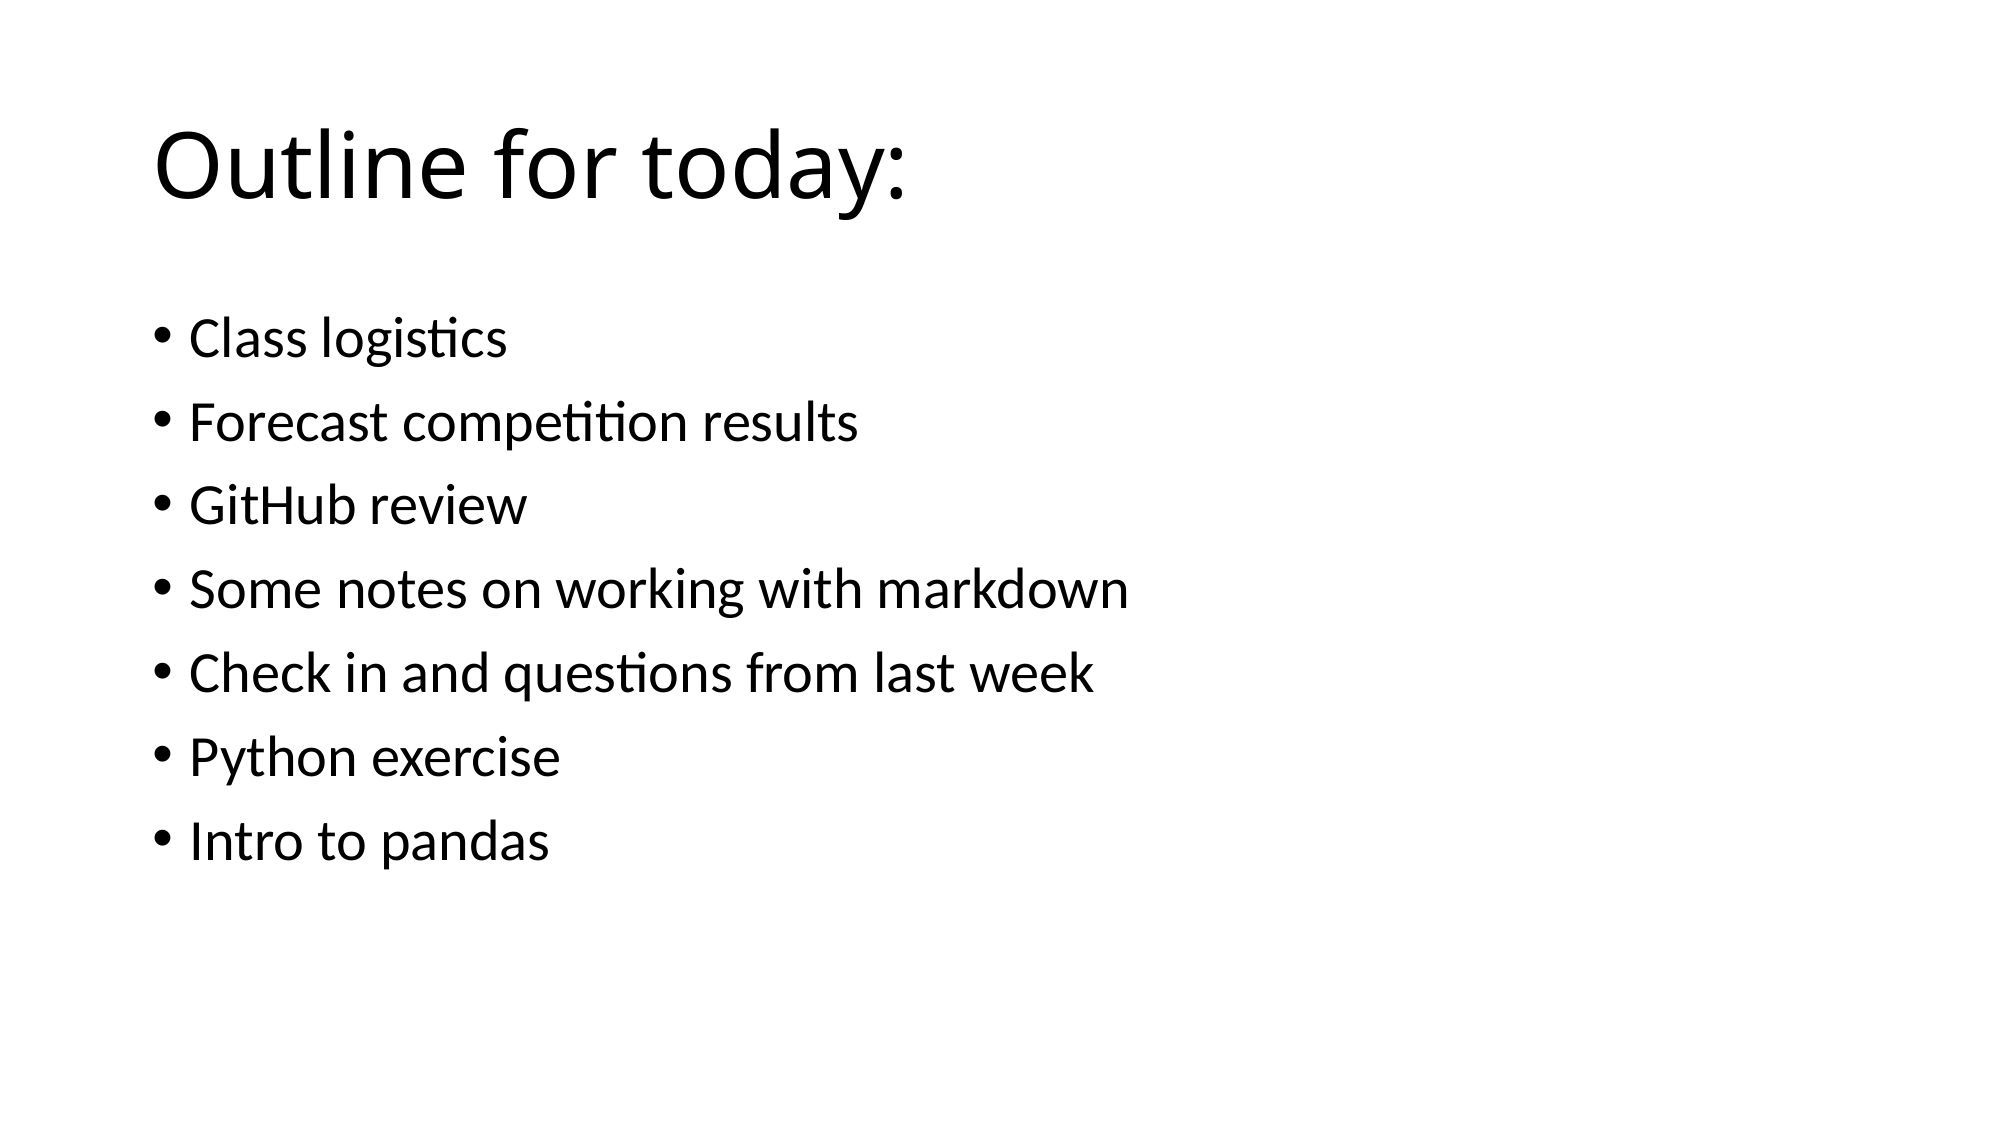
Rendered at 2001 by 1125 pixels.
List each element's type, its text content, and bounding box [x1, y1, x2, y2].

list Class logistics Forecast competition results GitHub review Some notes on working with markdown Check in and questions from last week Python exercise Intro to pandas [137, 299, 1863, 1014]
title Outline for today: [137, 59, 1863, 278]
